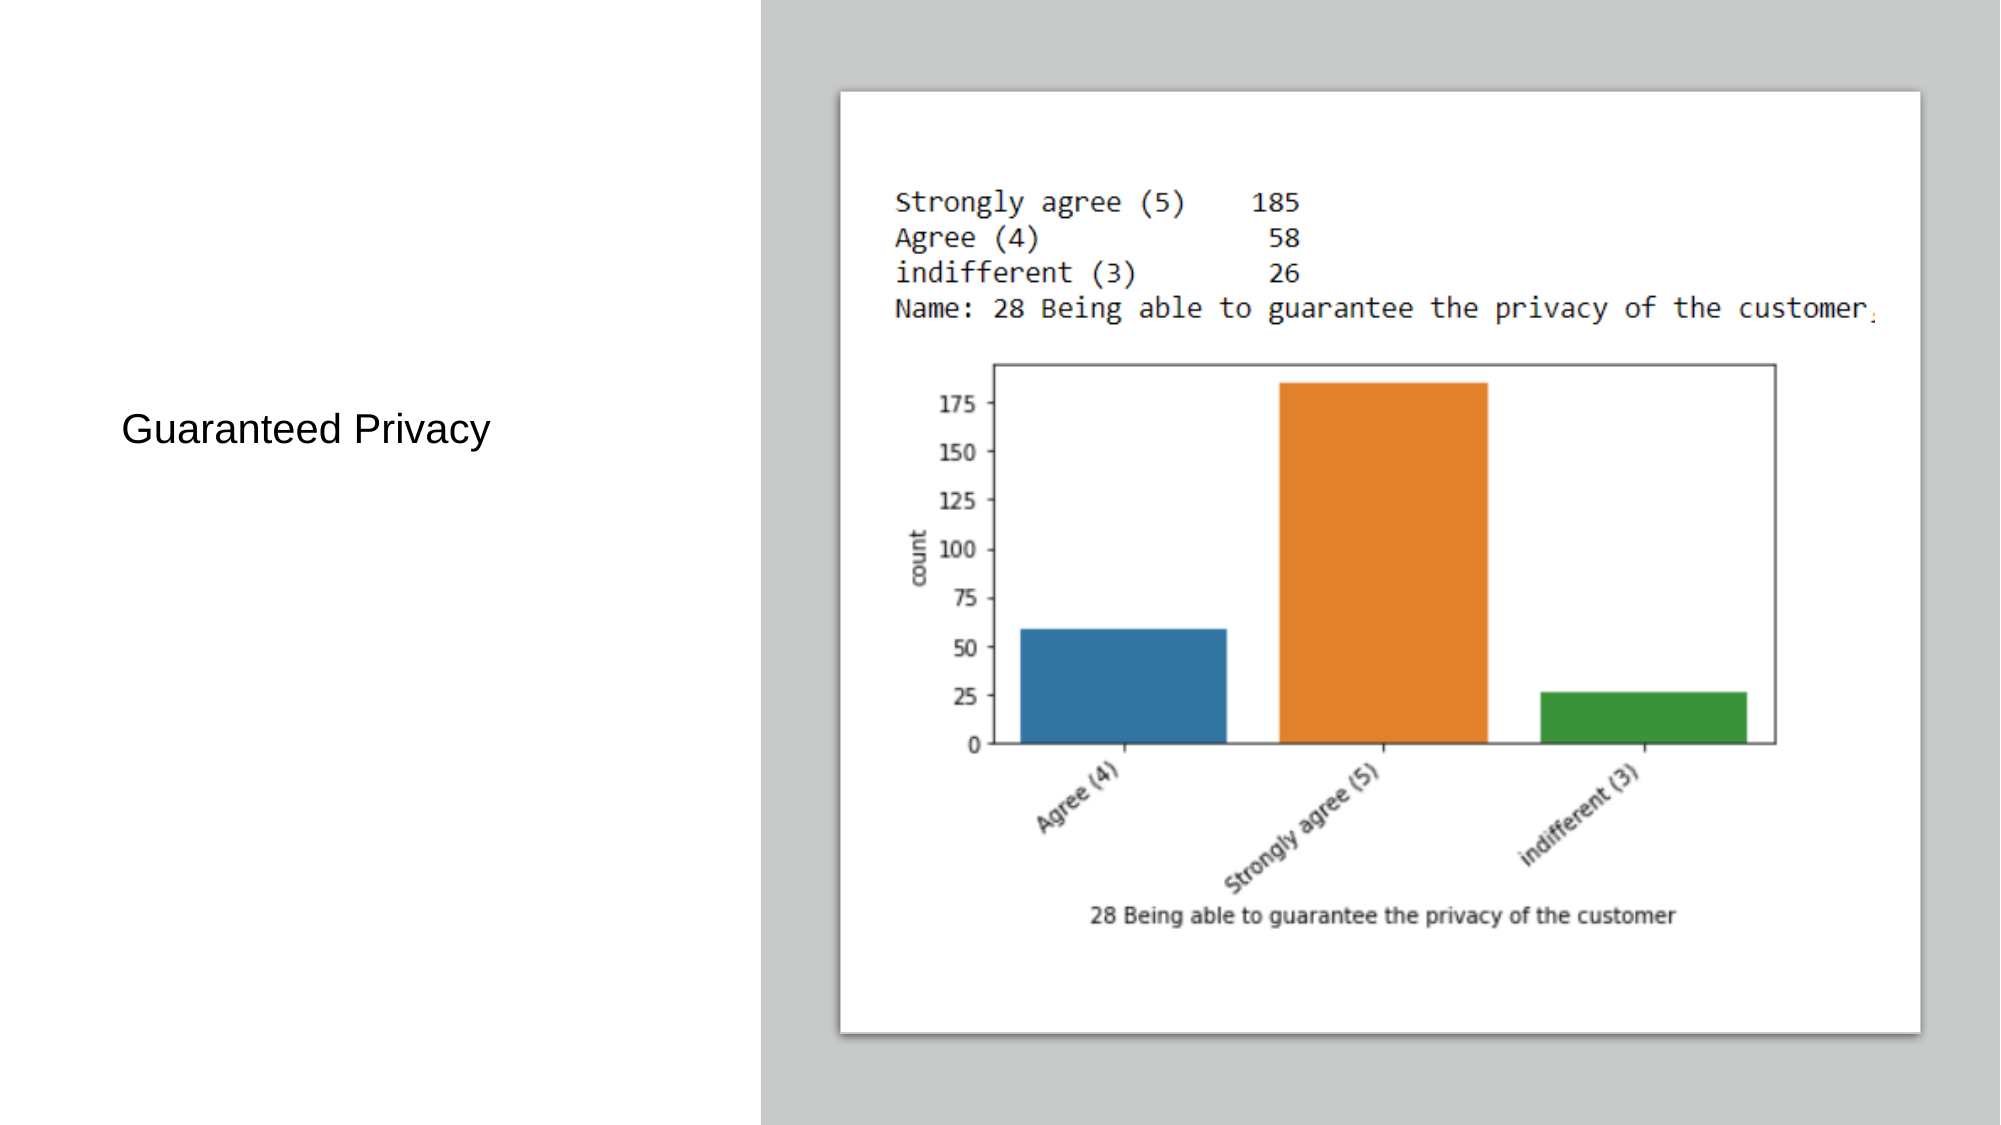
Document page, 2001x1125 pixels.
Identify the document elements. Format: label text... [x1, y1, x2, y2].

picture [886, 185, 1875, 939]
text_box [839, 90, 1922, 1034]
text_box [760, 0, 2000, 1125]
list Guaranteed Privacy [106, 399, 682, 1021]
